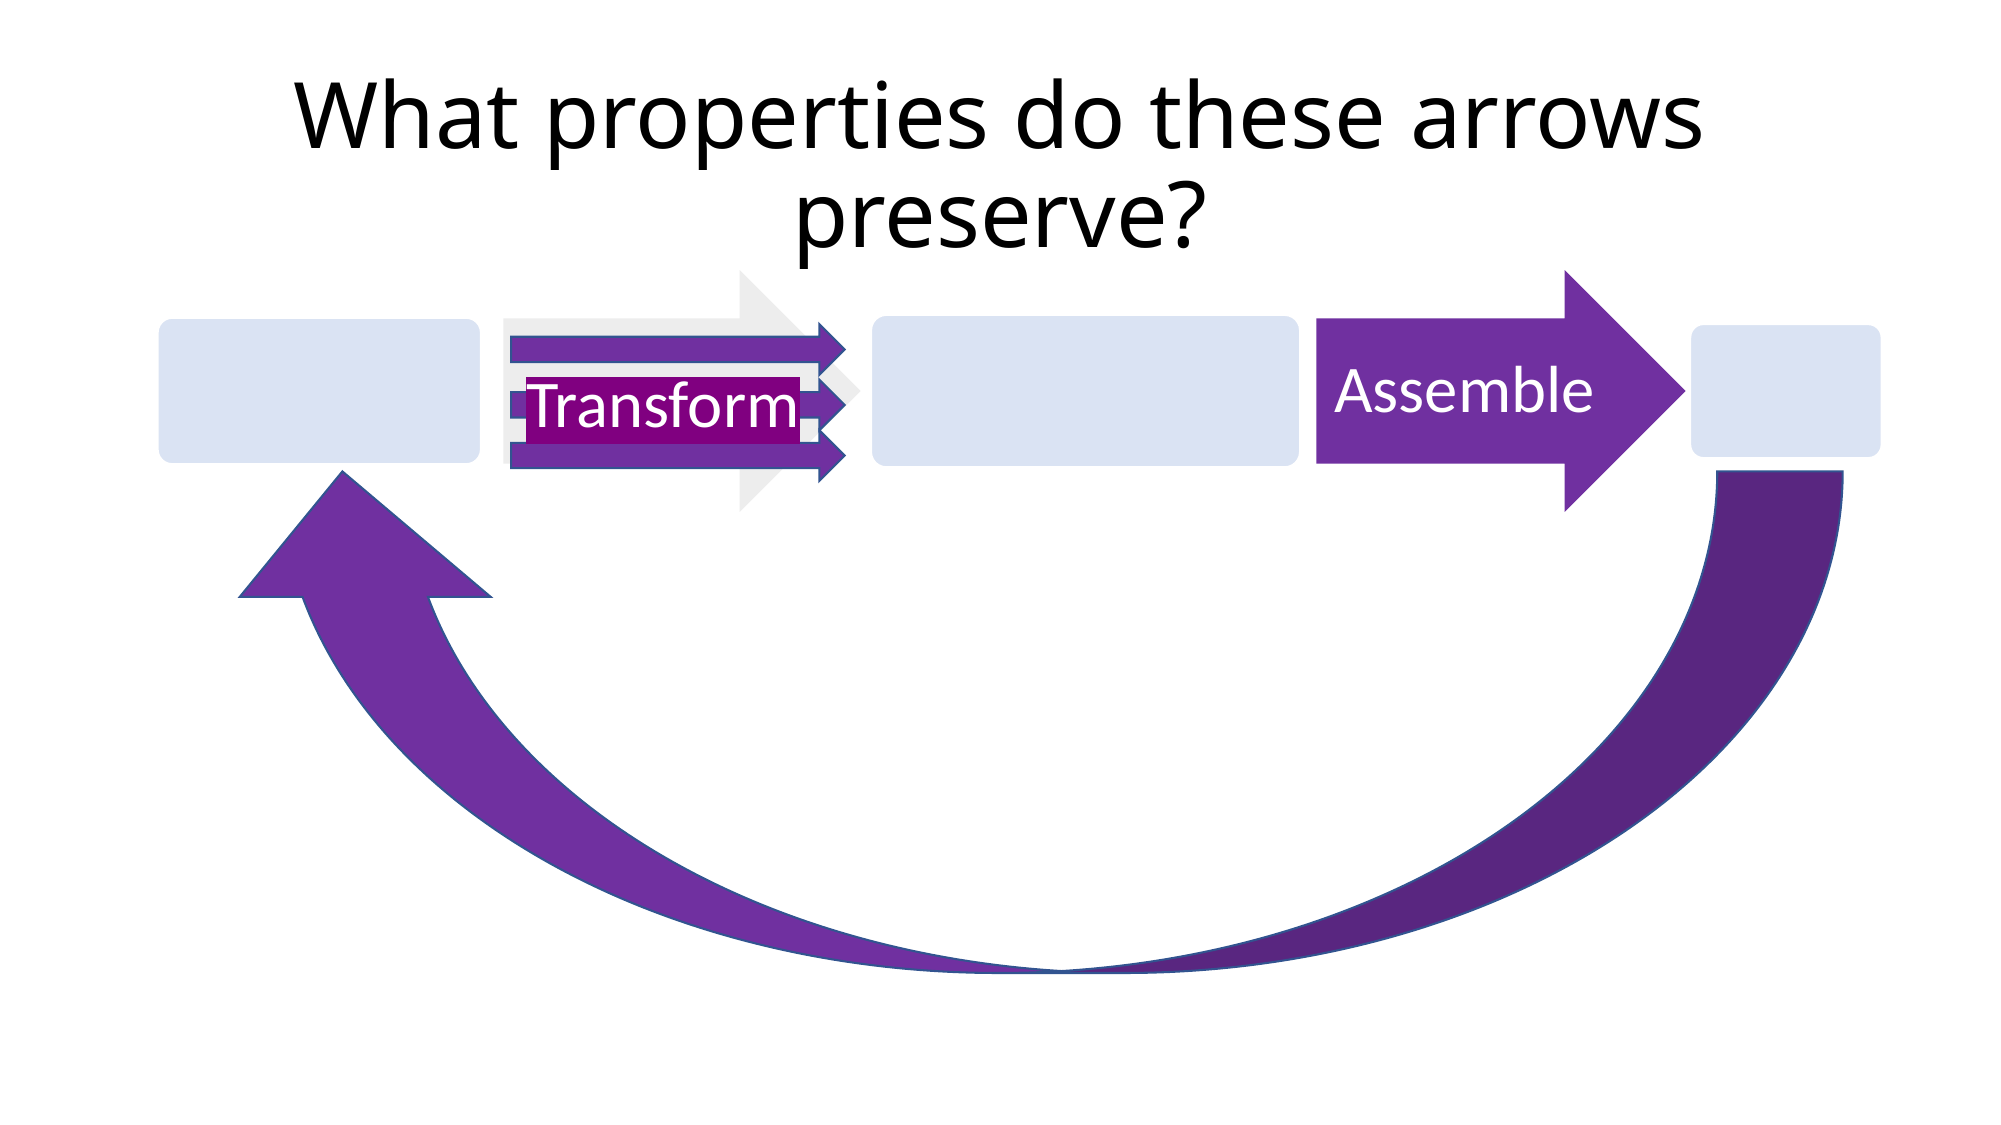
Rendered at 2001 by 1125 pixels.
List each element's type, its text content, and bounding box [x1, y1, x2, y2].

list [157, 145, 1883, 637]
title What properties do these arrows preserve? [137, 59, 1863, 278]
text_box [318, 637, 1804, 975]
